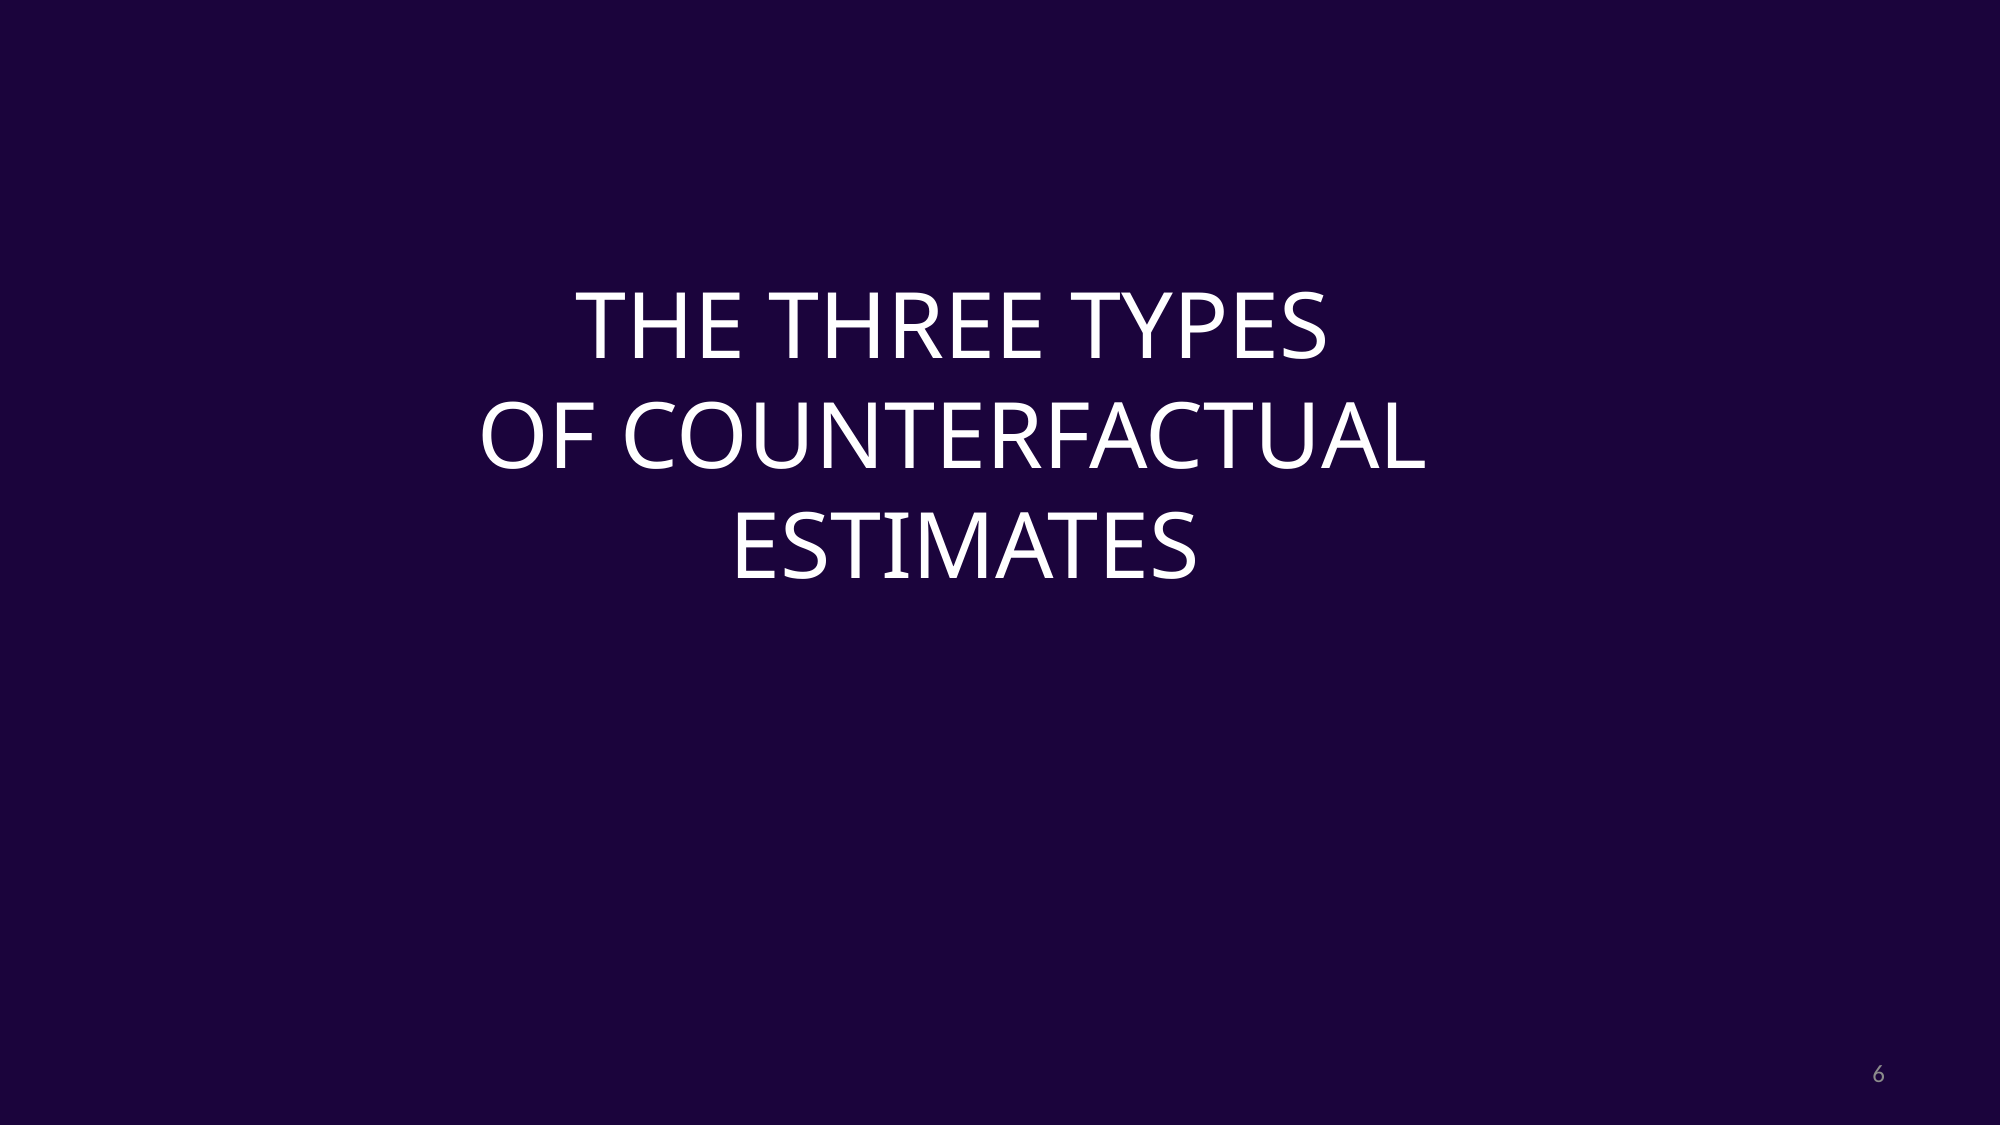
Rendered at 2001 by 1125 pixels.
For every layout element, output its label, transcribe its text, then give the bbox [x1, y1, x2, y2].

slide_number 6 [1433, 1042, 1900, 1103]
title The Three types of counterfactual estimates [64, 187, 1865, 677]
